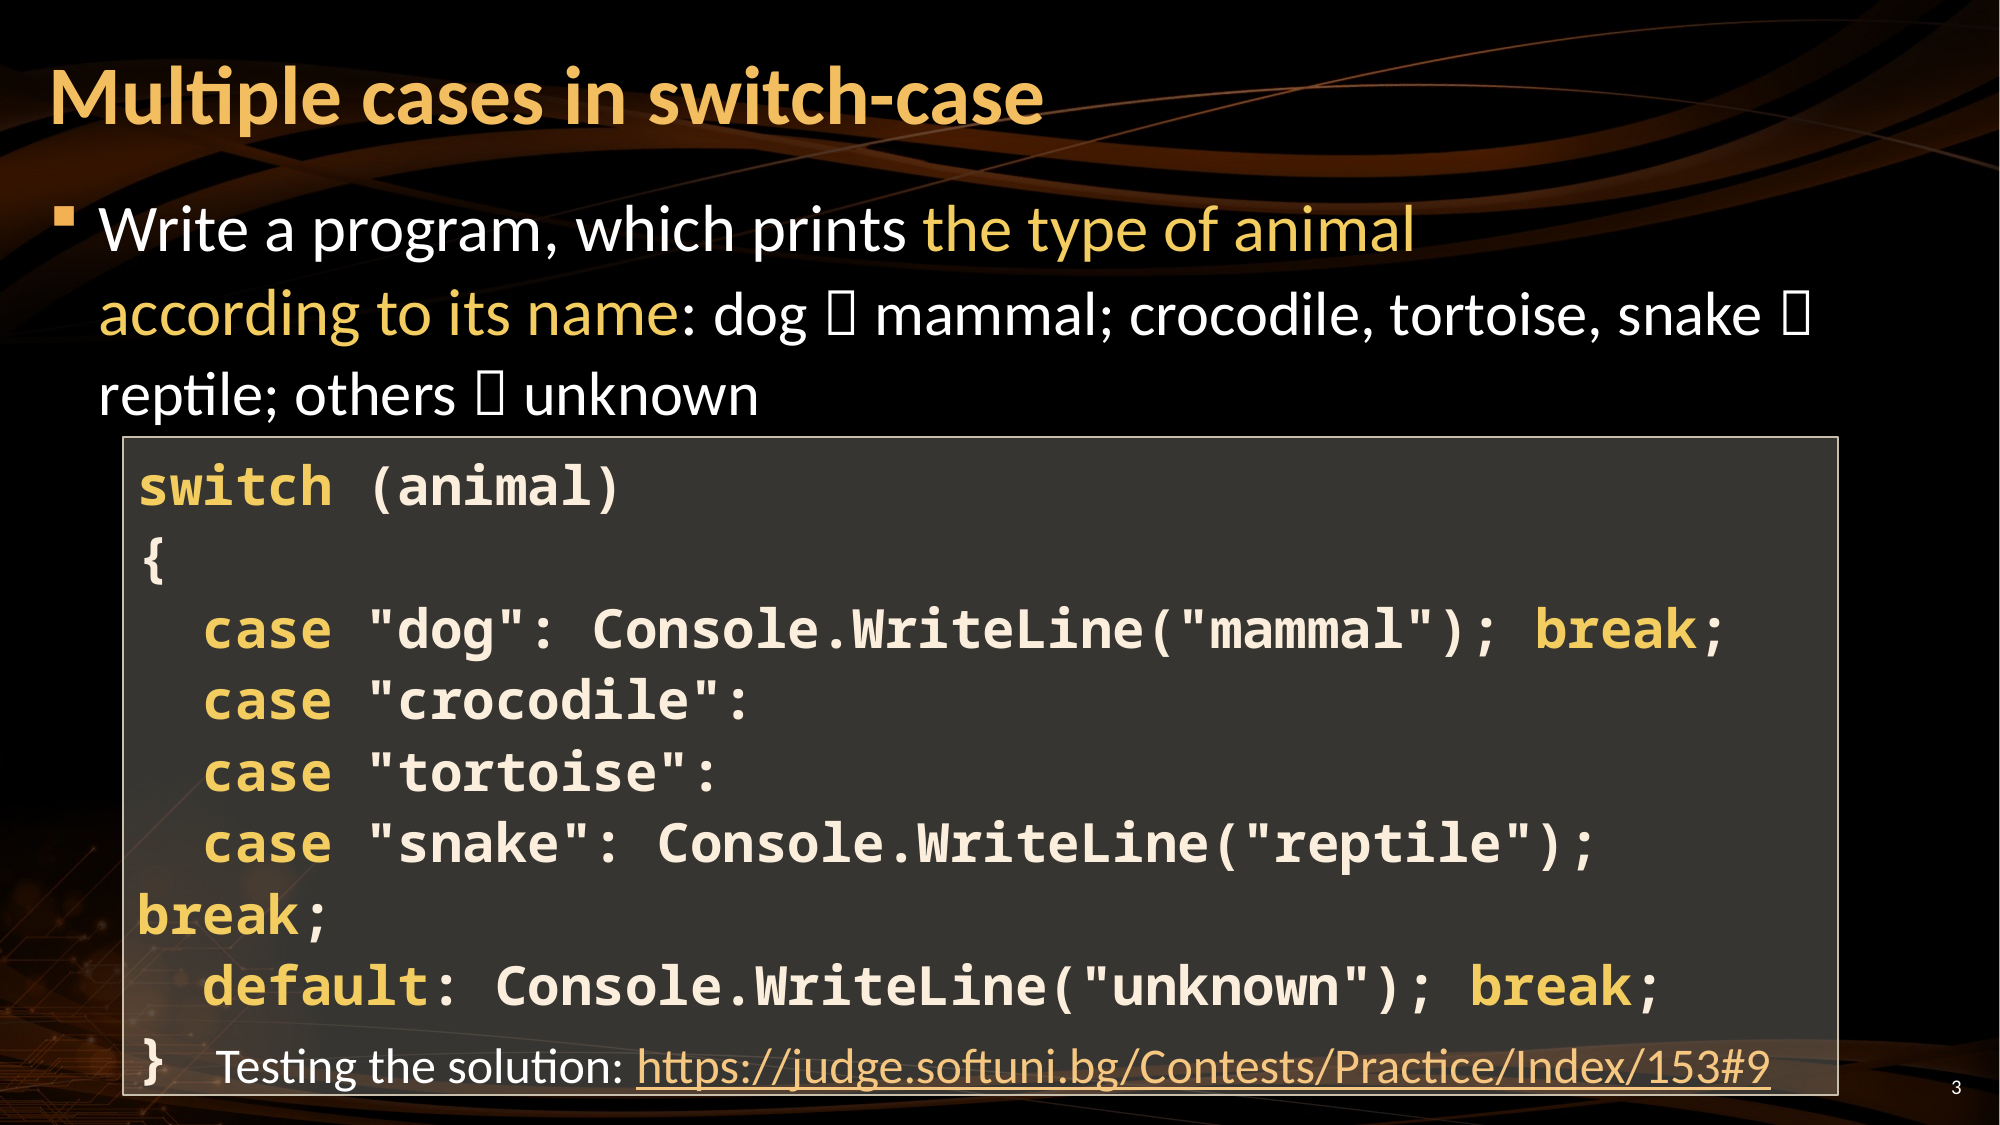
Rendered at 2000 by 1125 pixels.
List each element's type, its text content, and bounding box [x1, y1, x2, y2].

title Multiple cases in switch-case [30, 6, 1602, 189]
slide_number 3 [1897, 1089, 1968, 1103]
text_box switch (animal) { case "dog": Console.WriteLine("mammal"); break; case "crocodile": case "tortoise": case "snake": Console.WriteLine("reptile"); break; default: Console.WriteLine("unknown"); break; } [122, 437, 1838, 1096]
list Write a program, which prints the type of animal according to its name: dog  mammal; crocodile, tortoise, snake  reptile; others  unknown [31, 174, 1968, 1089]
picture [0, 0, 2000, 1125]
text_box Testing the solution: https://judge.softuni.bg/Contests/Practice/Index/153#9 [124, 1026, 1863, 1101]
